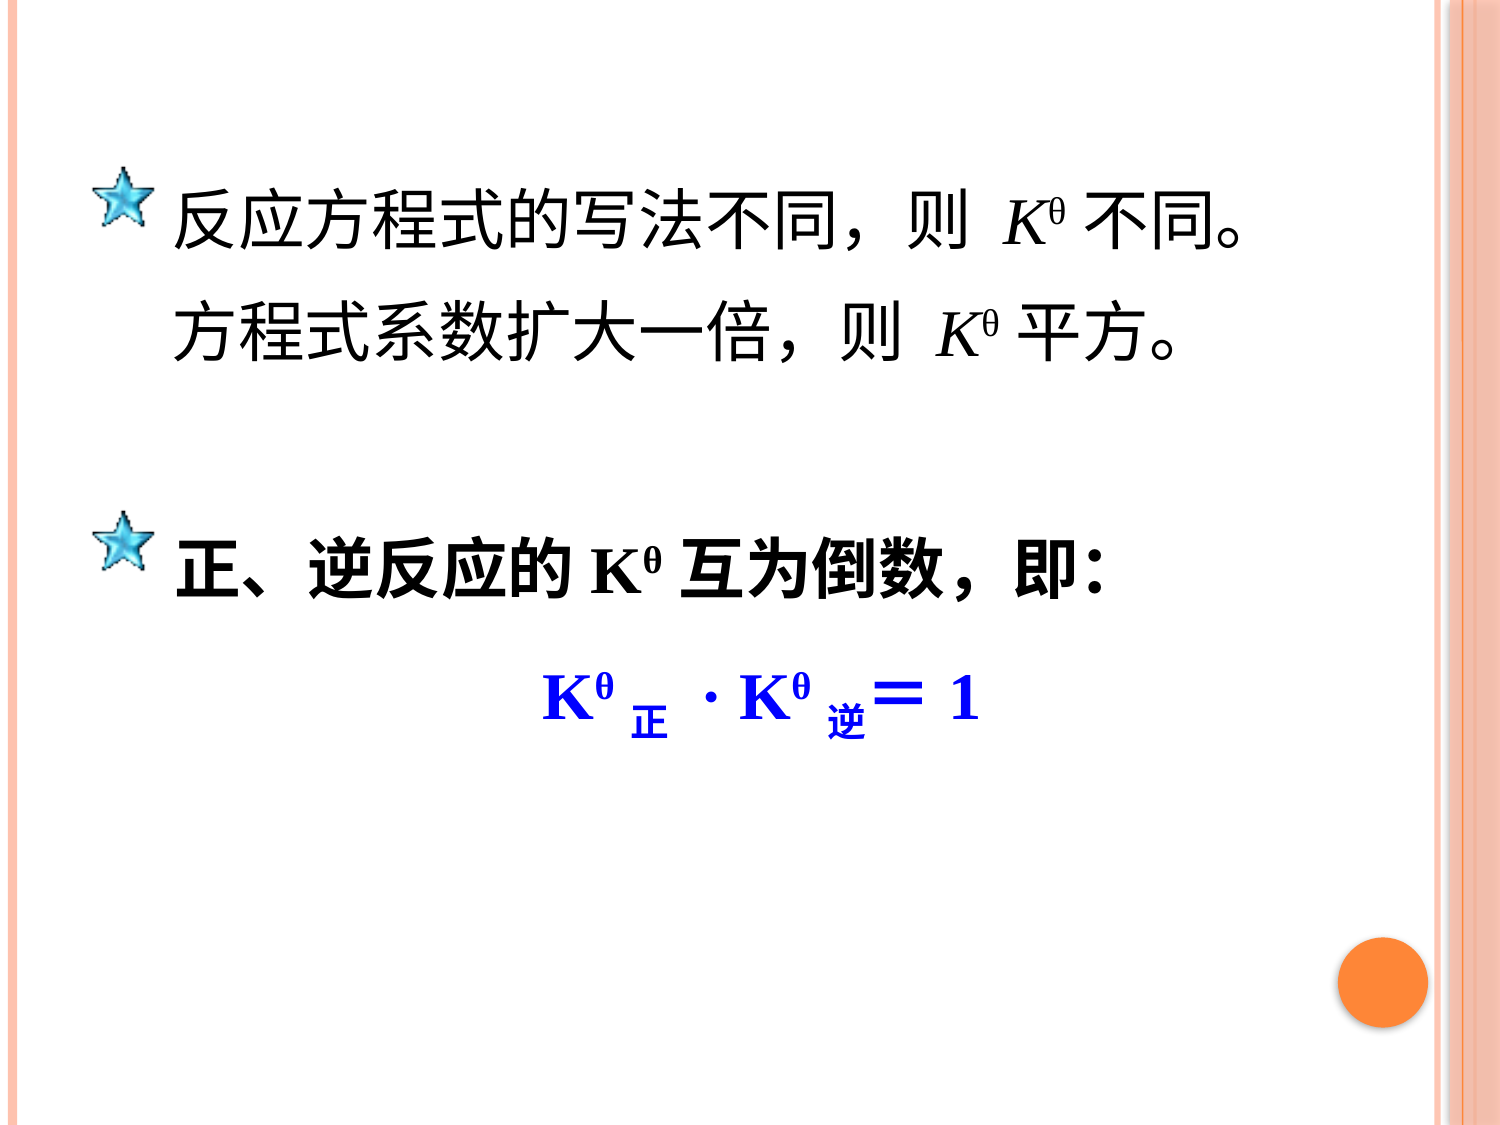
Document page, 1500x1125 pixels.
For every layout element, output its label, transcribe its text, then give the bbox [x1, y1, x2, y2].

slide_number [1333, 940, 1434, 1026]
picture [87, 504, 160, 574]
picture [87, 160, 160, 230]
text_box 正、逆反应的Kθ互为倒数，即： Kθ正 · Kθ逆＝1 [159, 479, 1208, 752]
text_box 反应方程式的写法不同，则 Kθ不同。 方程式系数扩大一倍，则 Kθ平方。 [156, 138, 1374, 378]
